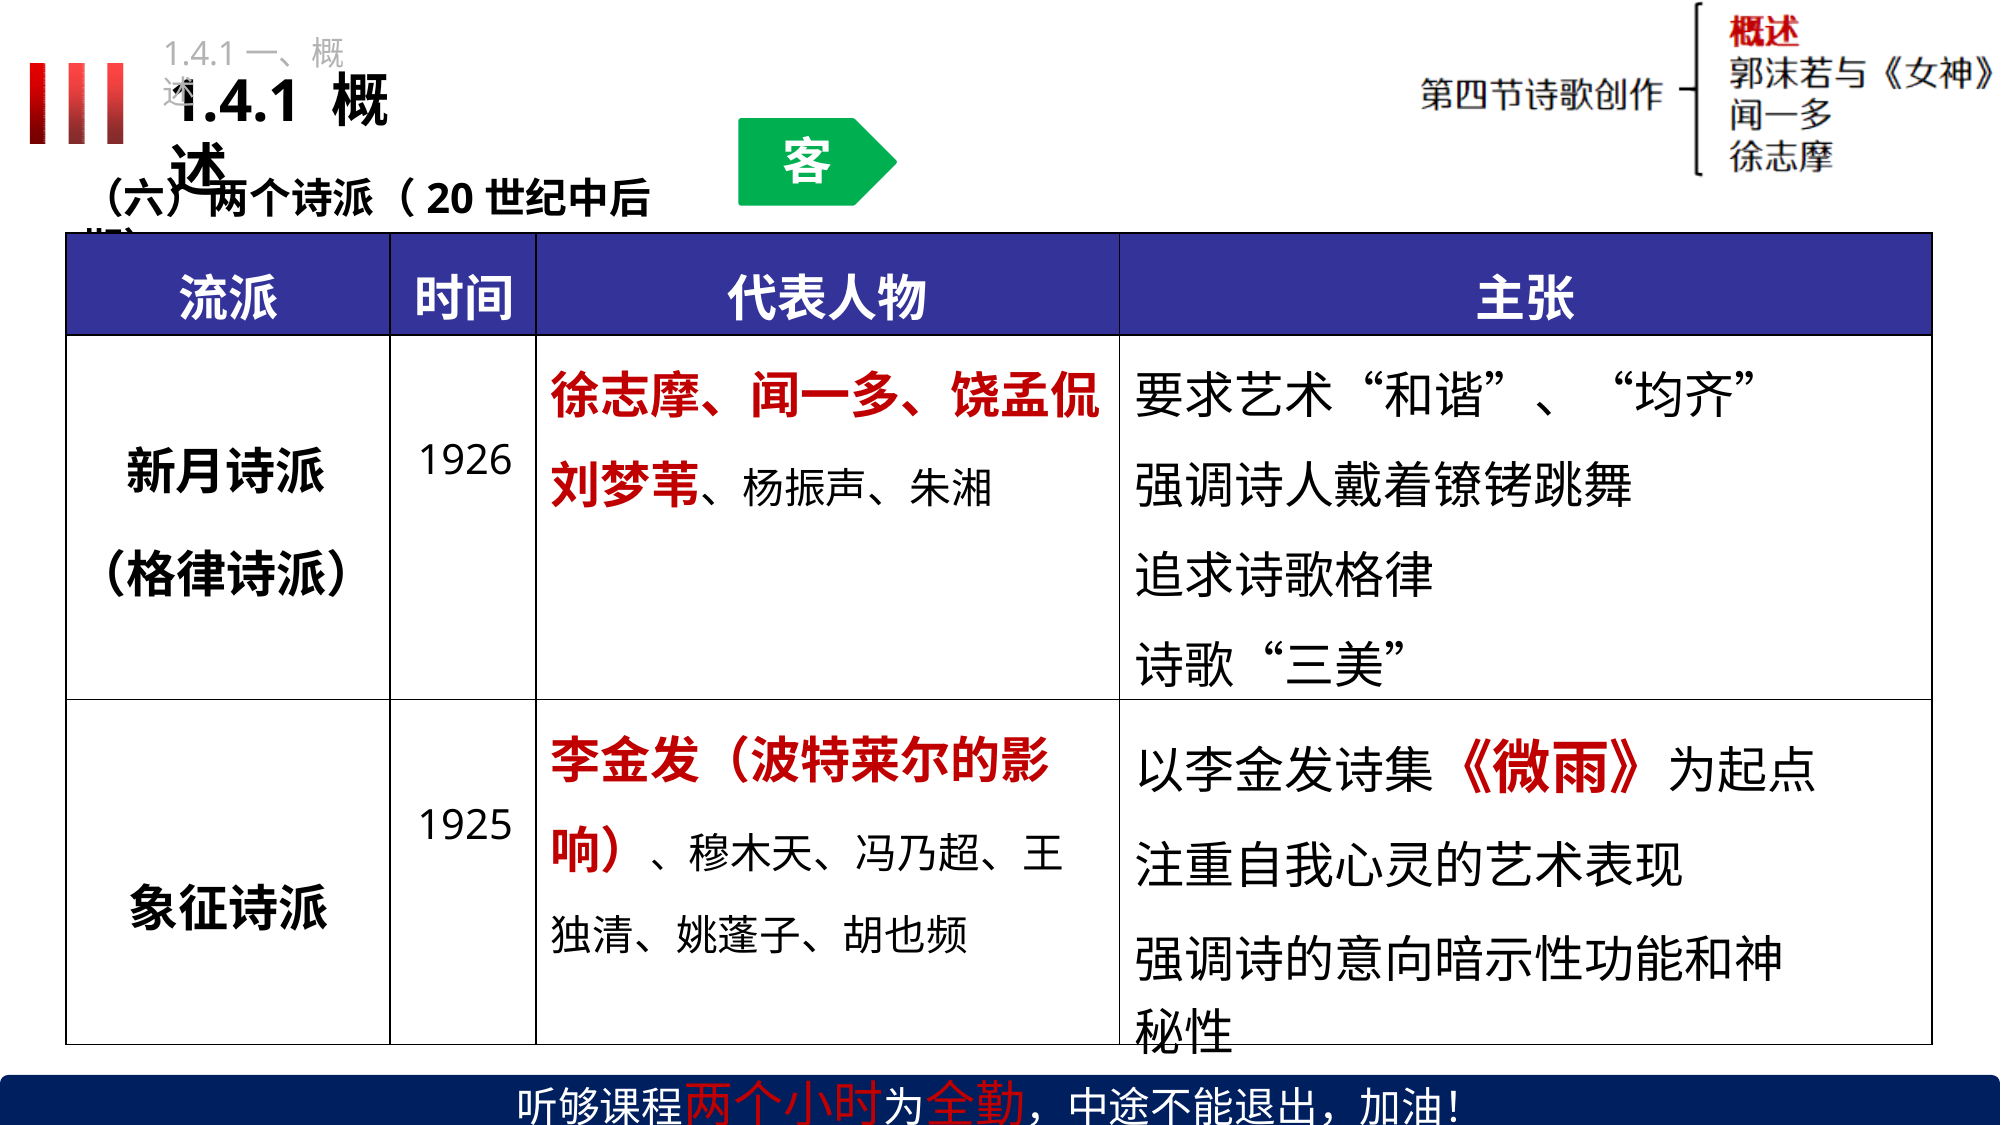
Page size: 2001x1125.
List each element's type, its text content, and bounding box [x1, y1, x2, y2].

table_cell 新月诗派 （格律诗派） [67, 336, 389, 699]
table_cell 1925 [391, 700, 535, 1044]
text_box （六）两个诗派（20世纪中后期） [80, 169, 721, 232]
table_cell 要求艺术“和谐”、“均齐” 强调诗人戴着镣铐跳舞 追求诗歌格律 诗歌“三美” [1120, 336, 1931, 699]
table_header 流派 [67, 234, 389, 334]
table_header 时间 [391, 234, 535, 334]
table_cell 李金发（波特莱尔的影 响）、穆木天、冯乃超、王 独清、姚蓬子、胡也频 [537, 700, 1119, 1044]
title 1.4.1 概述 [167, 60, 447, 169]
text_box 客 [780, 127, 835, 190]
table_cell 象征诗派 [67, 700, 389, 1044]
table_header 代表人物 [537, 234, 1119, 334]
table_cell 徐志摩、闻一多、饶孟侃 刘梦苇、杨振声、朱湘 [537, 336, 1119, 699]
text_box [1421, 1, 1994, 178]
table_cell 1926 [391, 336, 535, 699]
text_box [29, 63, 46, 144]
text_box [0, 1074, 2000, 1125]
footer 听够课程两个小时为全勤，中途不能退出，加油！ [514, 1077, 1487, 1125]
text_box [68, 63, 85, 144]
table_cell 以李金发诗集《微雨》为起点 注重自我心灵的艺术表现 强调诗的意向暗示性功能和神秘性 [1120, 700, 1931, 1044]
text_box [107, 63, 124, 144]
table_header 主张 [1120, 234, 1931, 334]
text_box 1.4.1一、概述 [160, 29, 373, 112]
text_box [740, 120, 895, 204]
